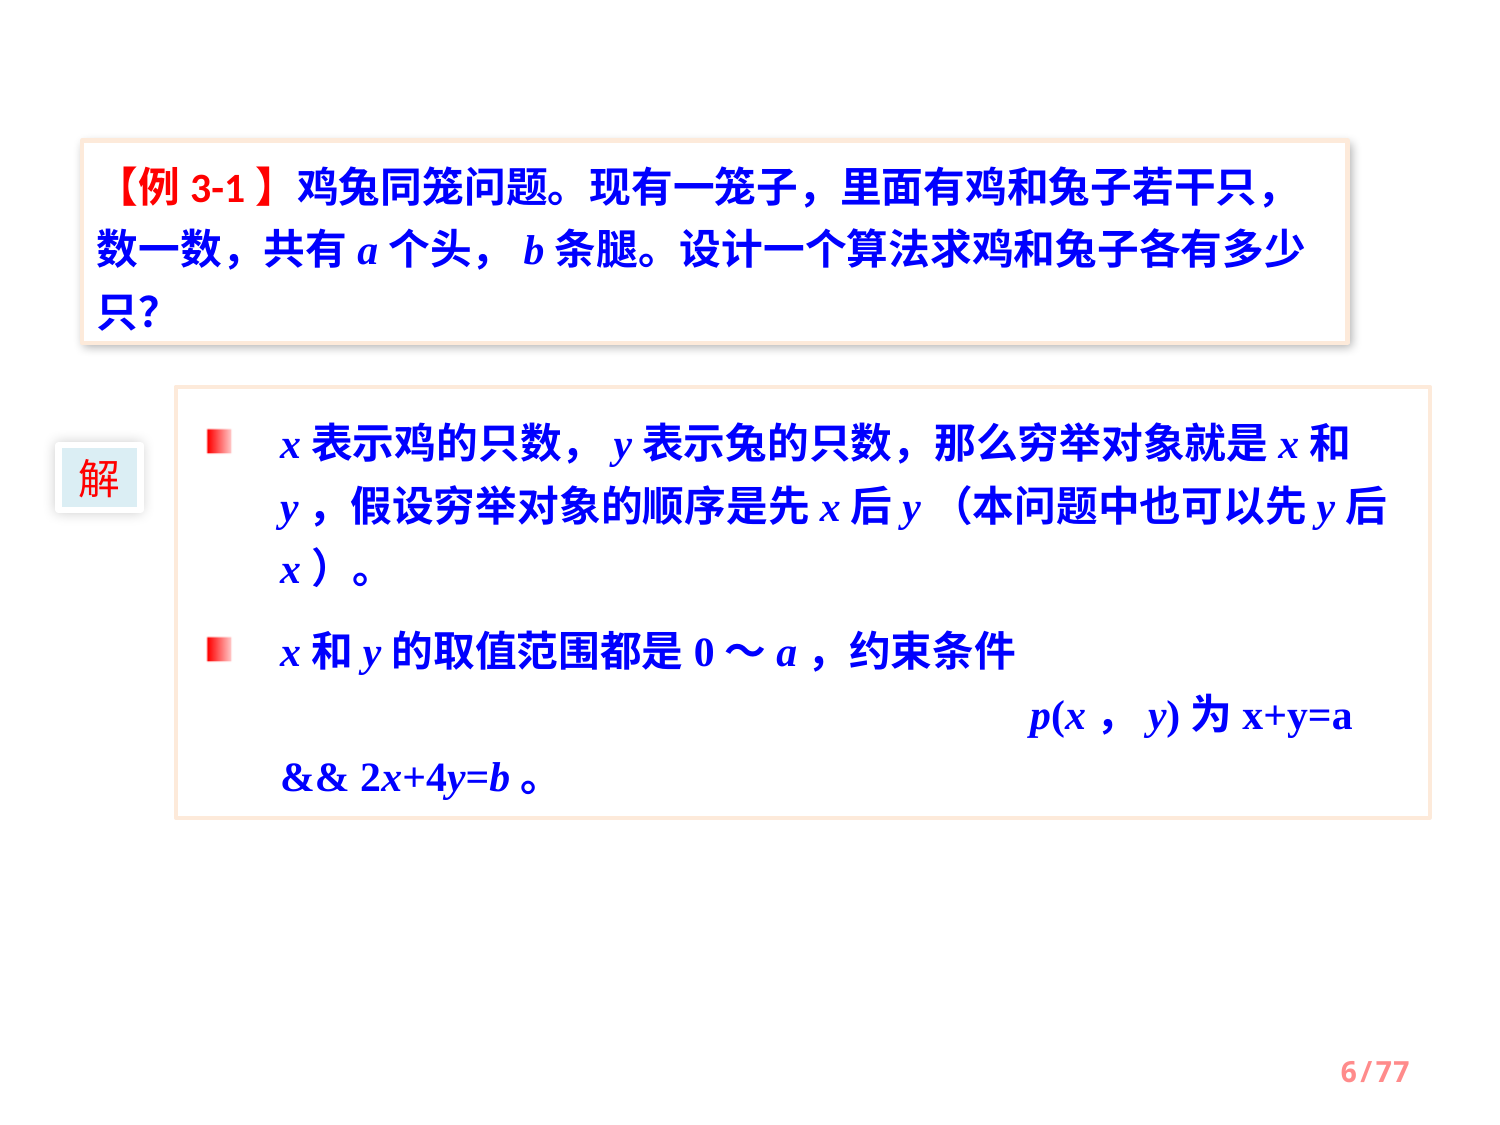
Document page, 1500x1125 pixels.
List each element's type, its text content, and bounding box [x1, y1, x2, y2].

text_box 【例3-1】鸡兔同笼问题。现有一笼子，里面有鸡和兔子若干只，数一数，共有a个头，b条腿。设计一个算法求鸡和兔子各有多少只？ [80, 138, 1350, 345]
slide_number 6/77 [1074, 1042, 1425, 1103]
text_box x表示鸡的只数，y表示兔的只数，那么穷举对象就是x和y，假设穷举对象的顺序是先x后y（本问题中也可以先y后x）。 x和y的取值范围都是0～a，约束条件 p(x，y)为x+y=a && 2x+4y=b。 [174, 385, 1432, 820]
text_box 解 [55, 442, 144, 513]
picture [205, 635, 235, 665]
picture [205, 427, 235, 457]
